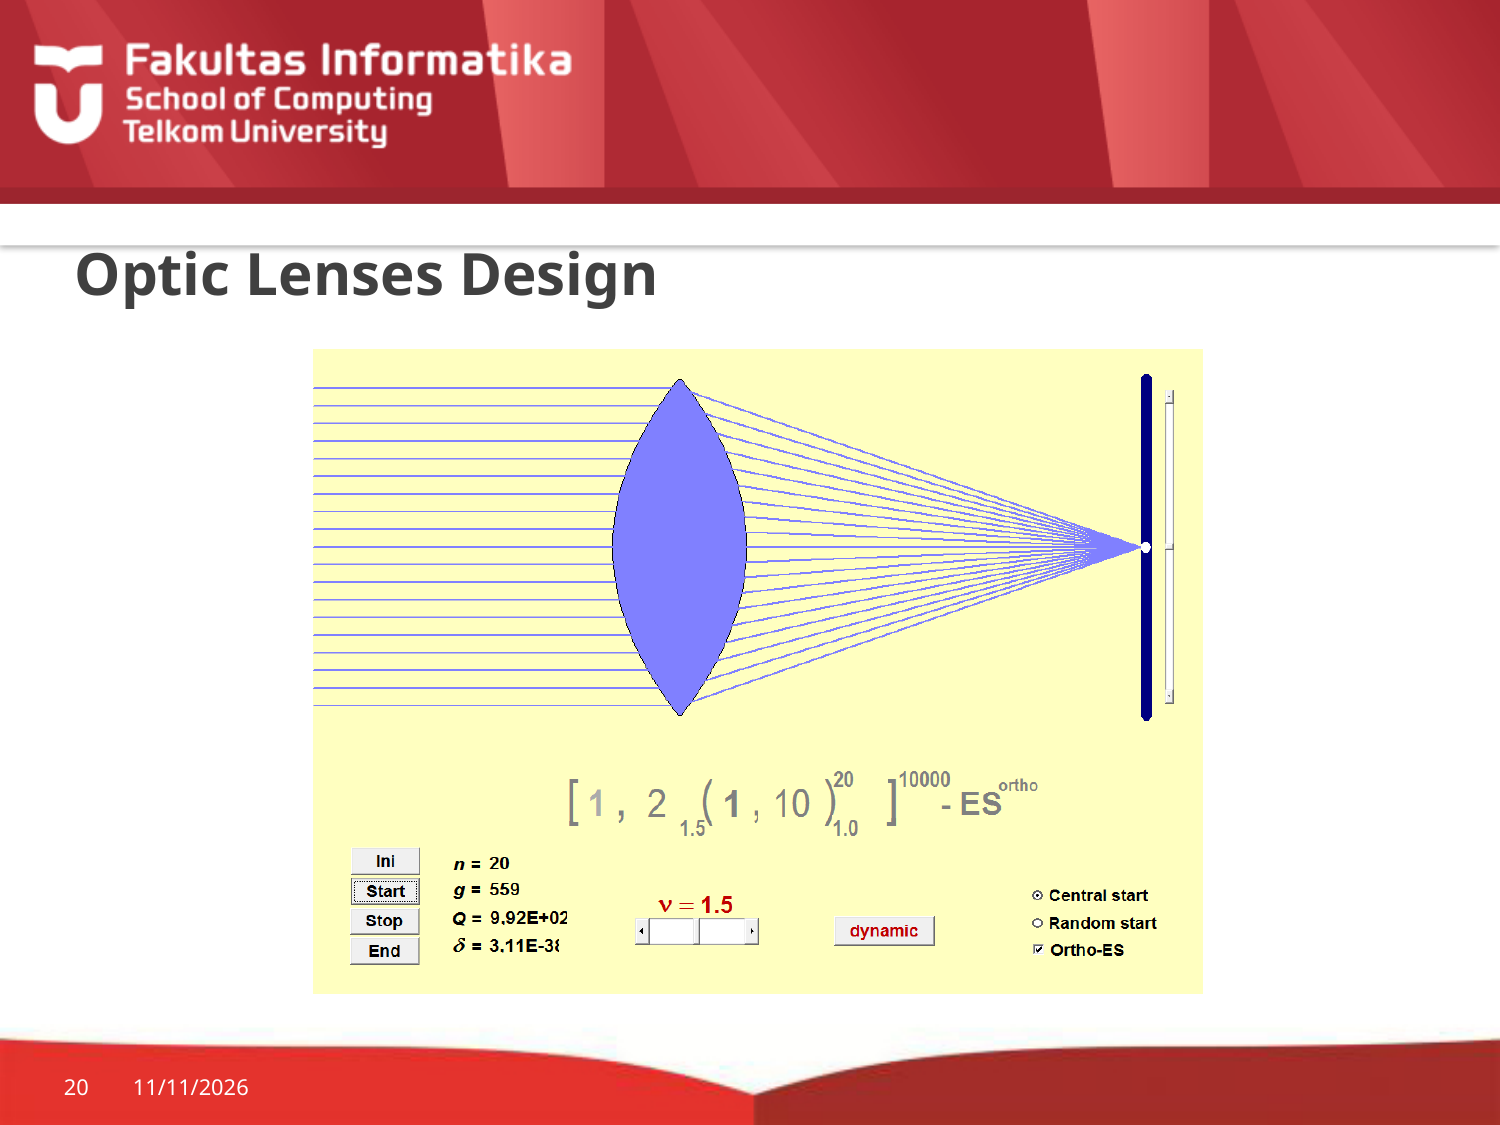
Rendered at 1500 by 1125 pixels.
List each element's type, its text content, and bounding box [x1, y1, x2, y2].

picture [0, 1024, 1500, 1125]
picture [0, 0, 1500, 203]
title Optic Lenses Design [59, 219, 1426, 325]
slide_number 20 [63, 1058, 123, 1119]
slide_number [132, 1058, 403, 1119]
picture [313, 349, 1203, 994]
